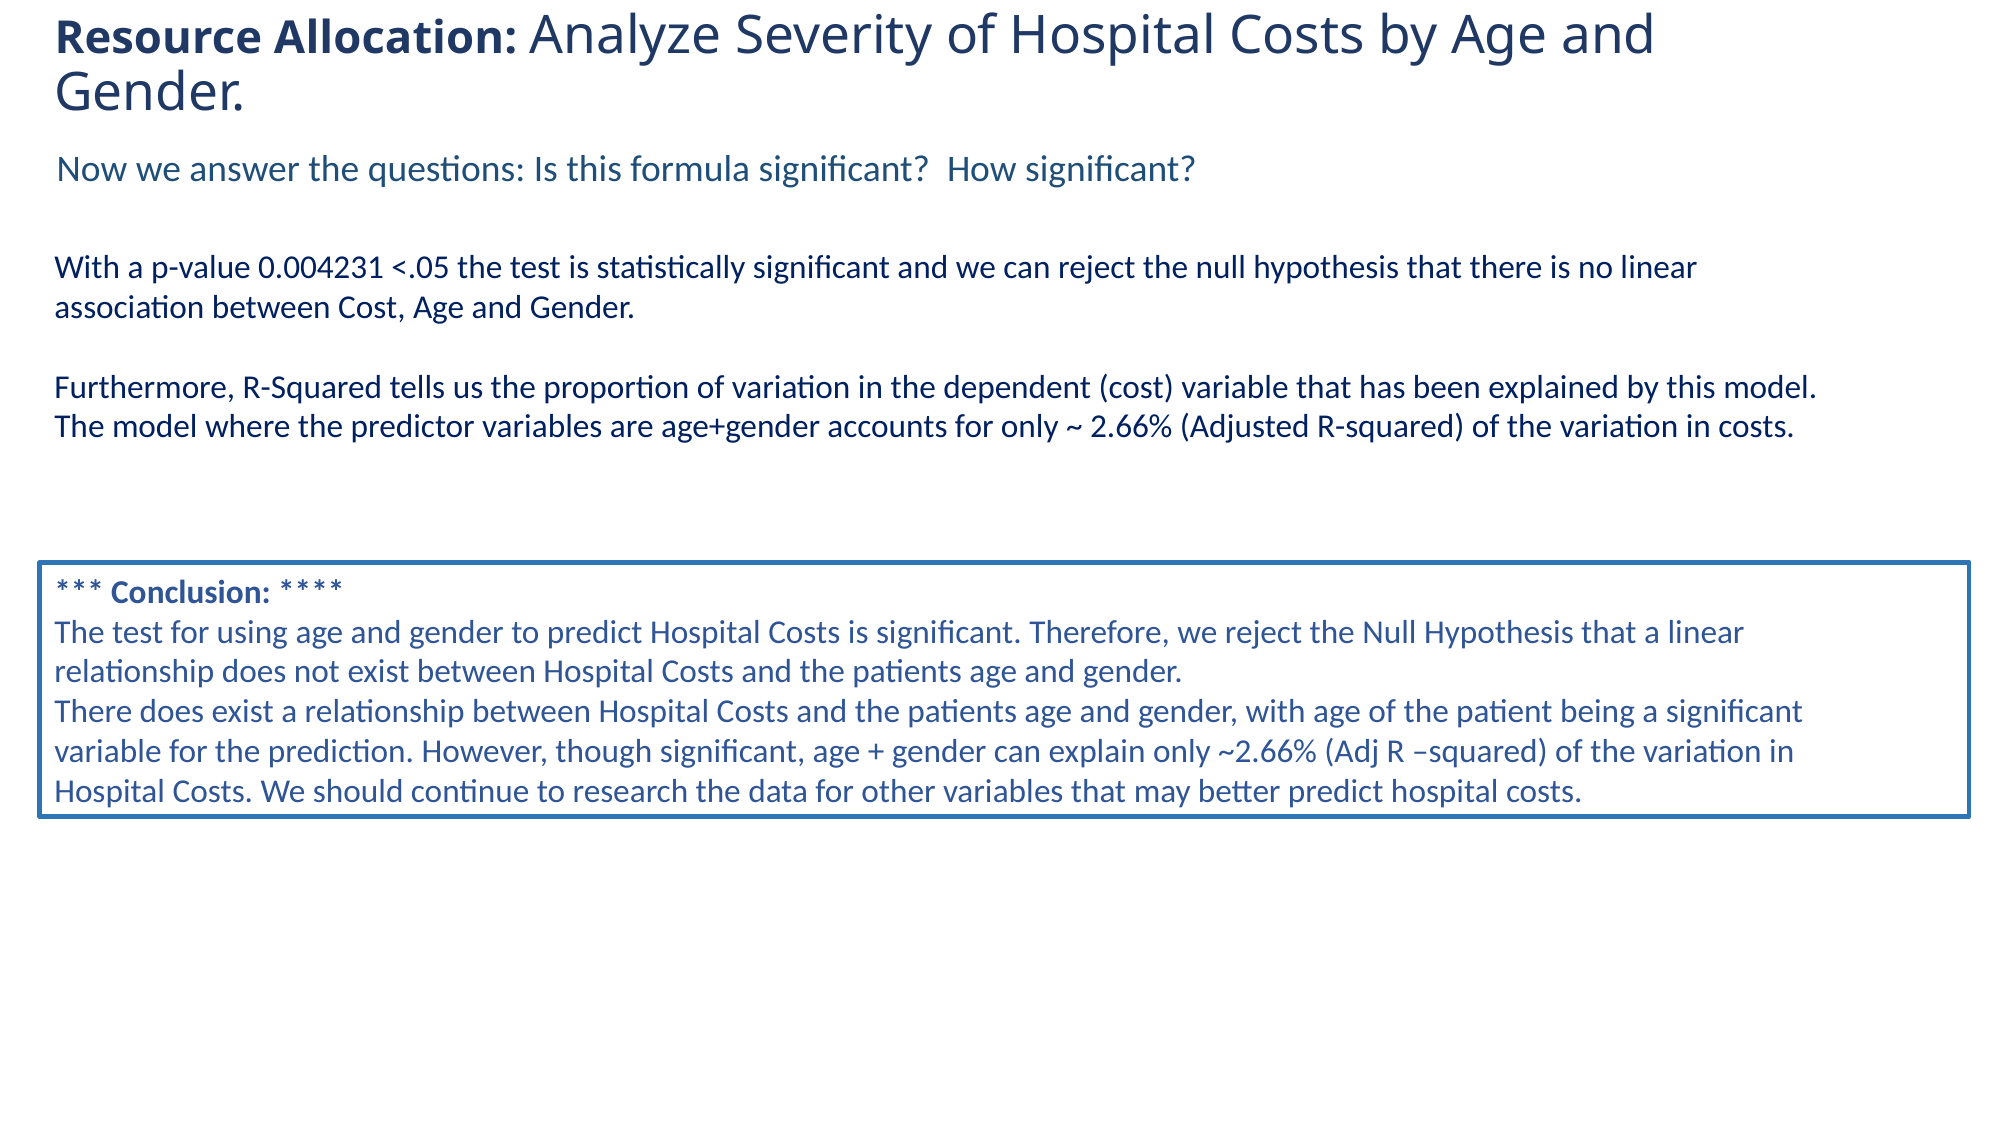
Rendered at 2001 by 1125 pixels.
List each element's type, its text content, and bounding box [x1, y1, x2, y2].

title Resource Allocation: Analyze Severity of Hospital Costs by Age and Gender. [39, 0, 1872, 130]
text_box *** Conclusion: **** The test for using age and gender to predict Hospital Costs is significant. Therefore, we reject the Null Hypothesis that a linear relationship does not exist between Hospital Costs and the patients age and gender. There does exist a relationship between Hospital Costs and the patients age and gender, with age of the patient being a significant variable for the prediction. However, though significant, age + gender can explain only ~2.66% (Adj R –squared) of the variation in Hospital Costs. We should continue to research the data for other variables that may better predict hospital costs. [39, 562, 1970, 817]
text_box With a p-value 0.004231 <.05 the test is statistically significant and we can reject the null hypothesis that there is no linear association between Cost, Age and Gender. Furthermore, R-Squared tells us the proportion of variation in the dependent (cost) variable that has been explained by this model. The model where the predictor variables are age+gender accounts for only ~ 2.66% (Adjusted R-squared) of the variation in costs. [39, 237, 1938, 452]
text_box Now we answer the questions: Is this formula significant? How significant? [41, 136, 1214, 196]
